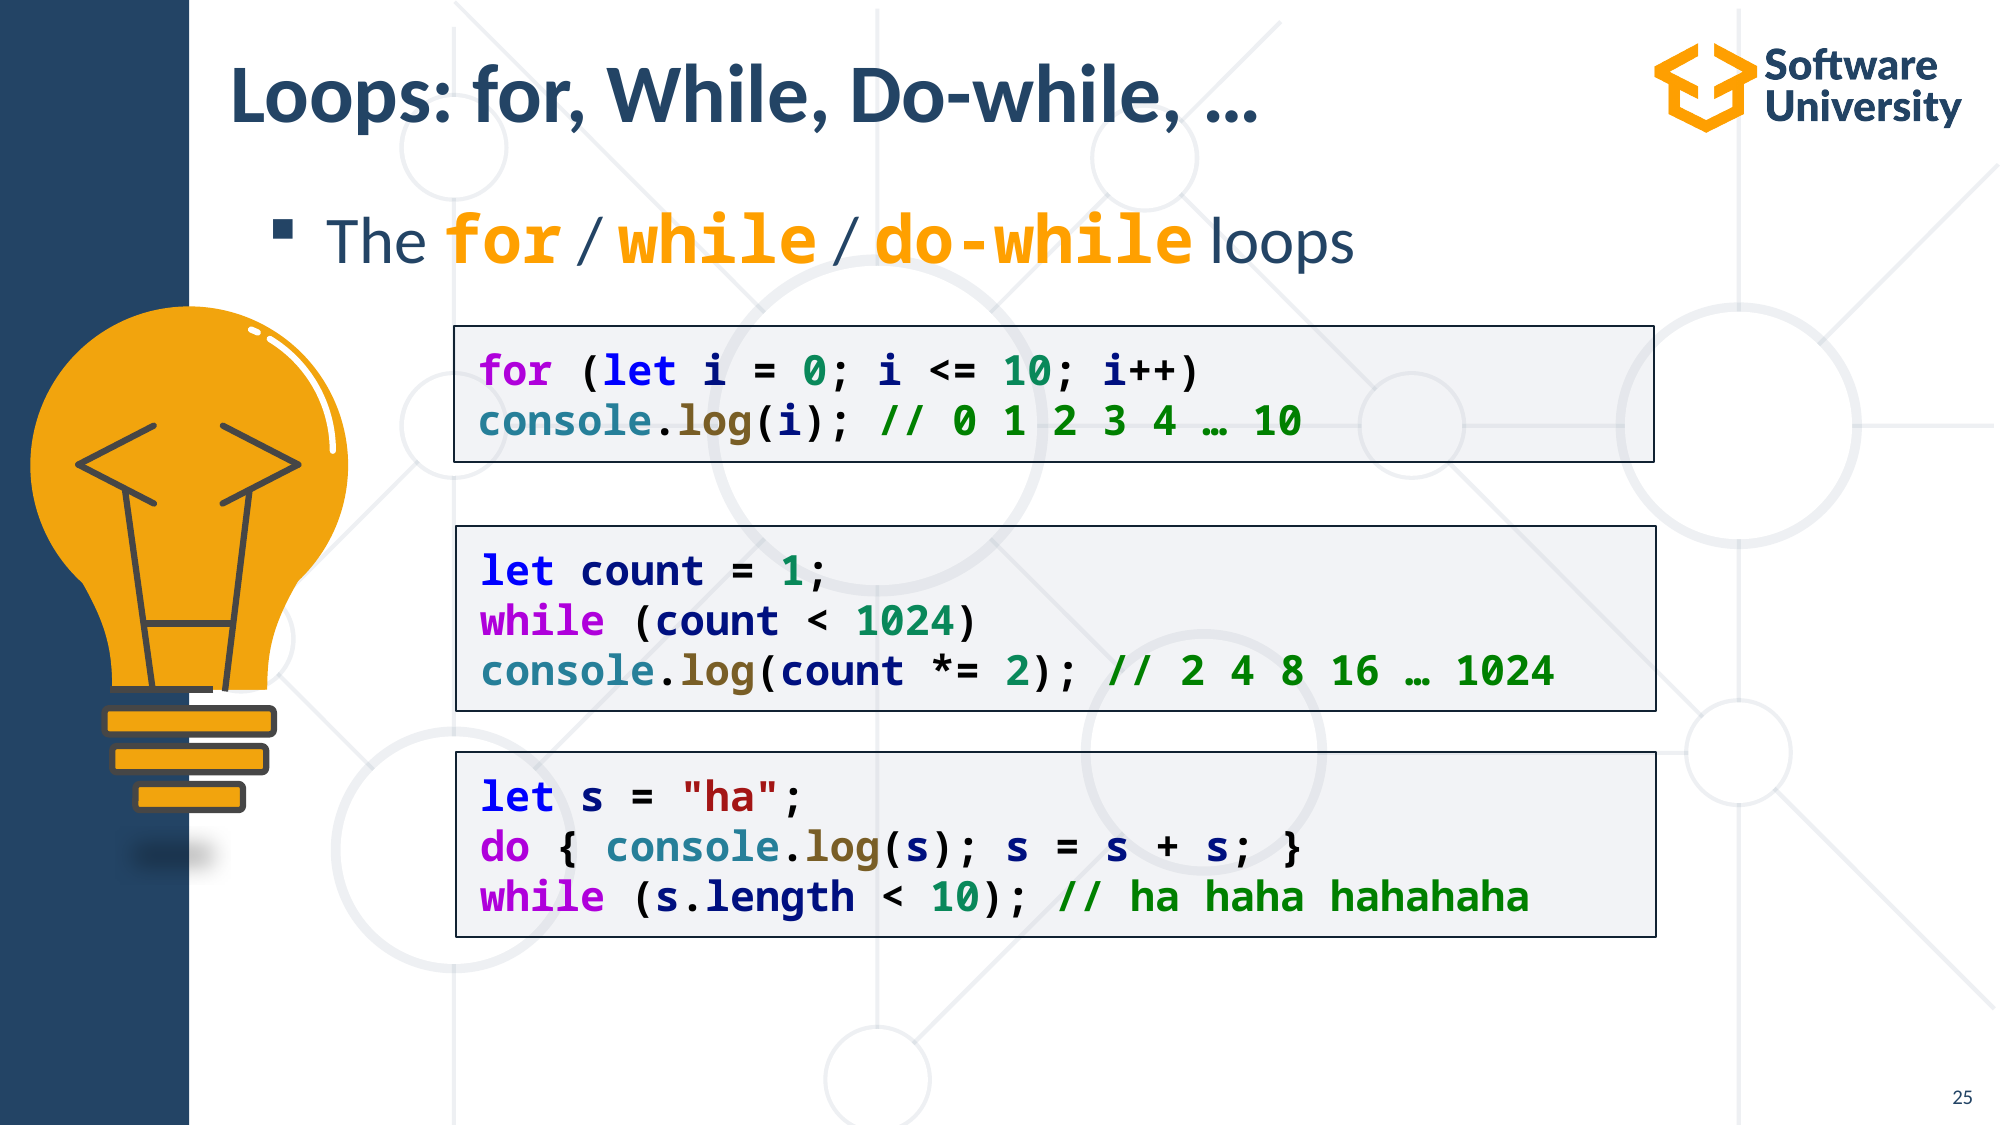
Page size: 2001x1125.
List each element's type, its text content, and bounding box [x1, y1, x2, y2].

picture [1641, 31, 1973, 145]
text_box let count = 1; while (count < 1024) console.log(count *= 2); // 2 4 8 16 … 1024 [456, 525, 1657, 712]
text_box let s = "ha"; do { console.log(s); s = s + s; } while (s.length < 10); // ha haha hahahaha [456, 751, 1657, 938]
list The for / while / do-while loops [249, 187, 1975, 1053]
text_box for (let i = 0; i <= 10; i++) console.log(i); // 0 1 2 3 4 … 10 [453, 326, 1654, 462]
title Loops: for, While, Do-while, … [212, 16, 1628, 162]
slide_number 25 [1927, 1067, 1989, 1117]
